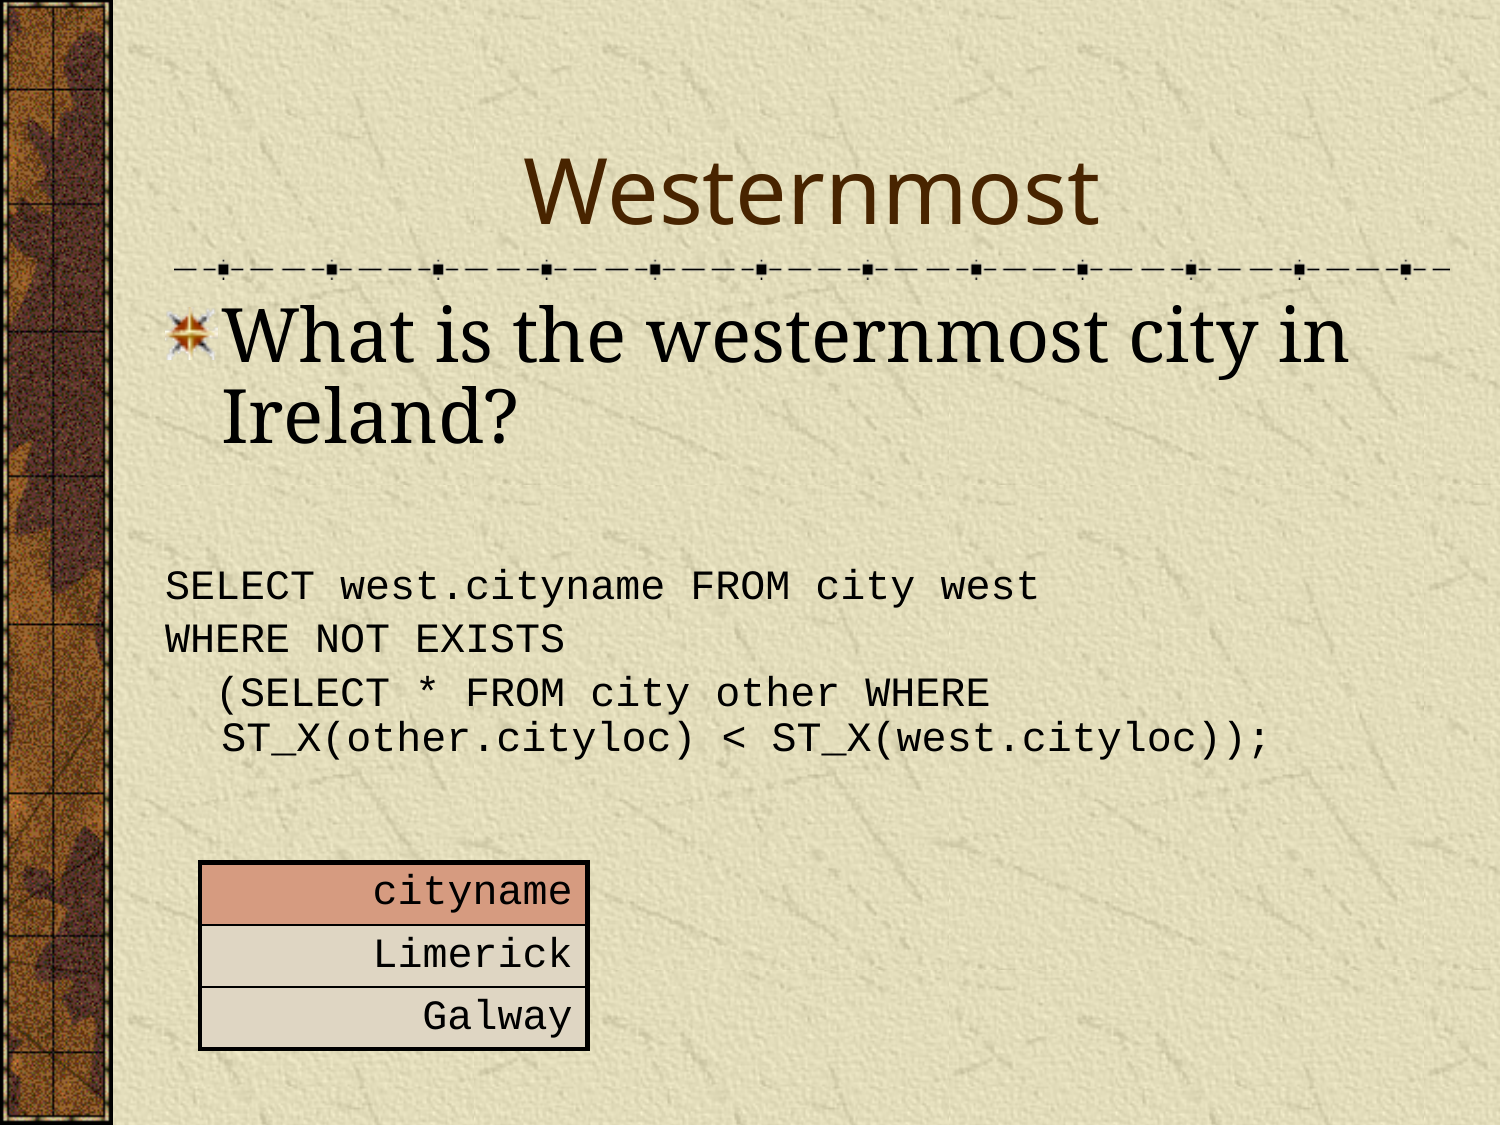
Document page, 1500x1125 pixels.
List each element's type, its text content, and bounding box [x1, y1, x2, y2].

title Westernmost [174, 62, 1451, 251]
table_cell Limerick [202, 926, 585, 986]
list What is the westernmost city in Ireland? SELECT west.cityname FROM city west WHERE NOT EXISTS (SELECT * FROM city other WHERE ST_X(other.cityloc) < ST_X(west.cityloc)); [149, 289, 1476, 863]
picture [0, 0, 1500, 1125]
table_header cityname [202, 865, 585, 924]
table_cell Galway [202, 988, 585, 1047]
